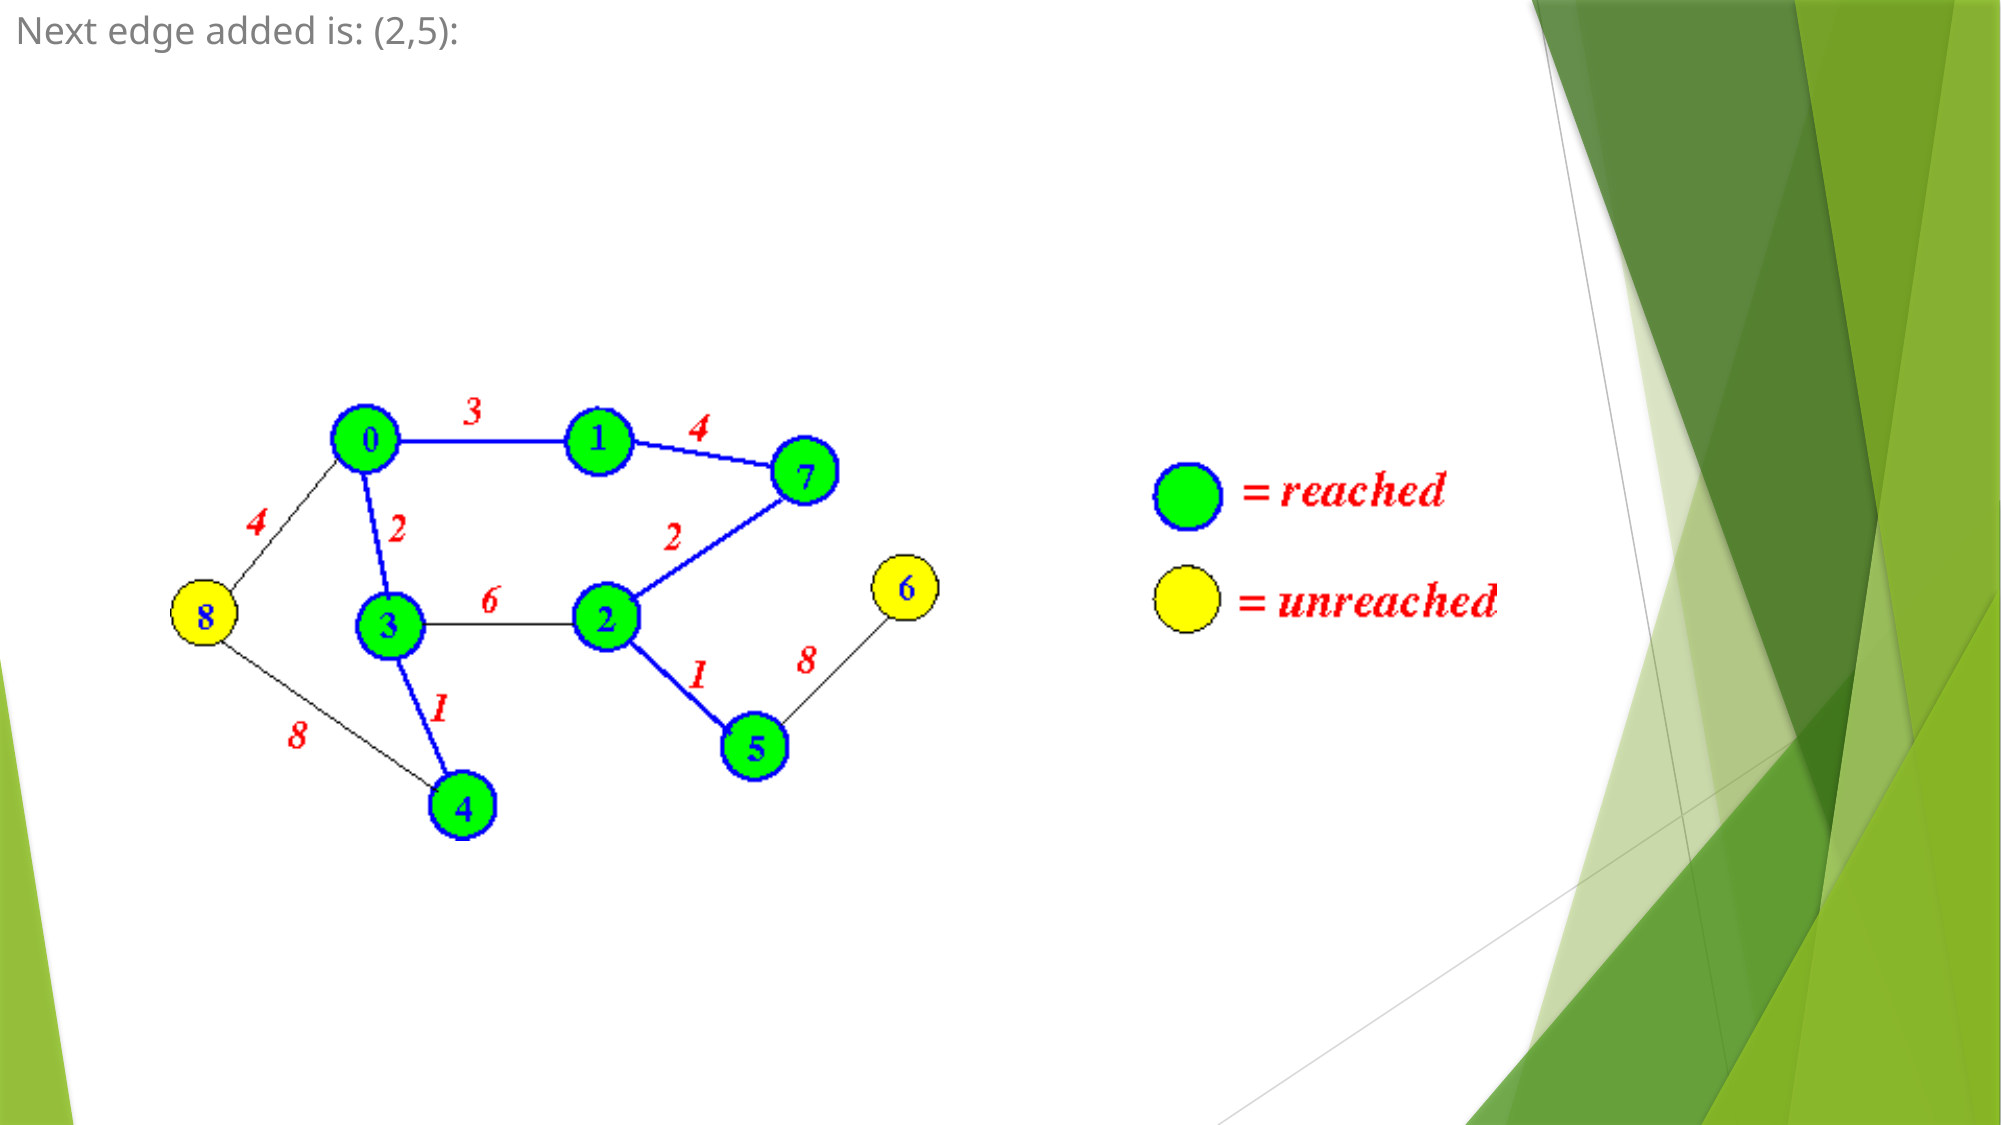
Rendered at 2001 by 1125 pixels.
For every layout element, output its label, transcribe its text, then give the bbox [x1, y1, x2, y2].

picture [169, 395, 1498, 841]
text_box Next edge added is: (2,5): [0, 0, 475, 60]
